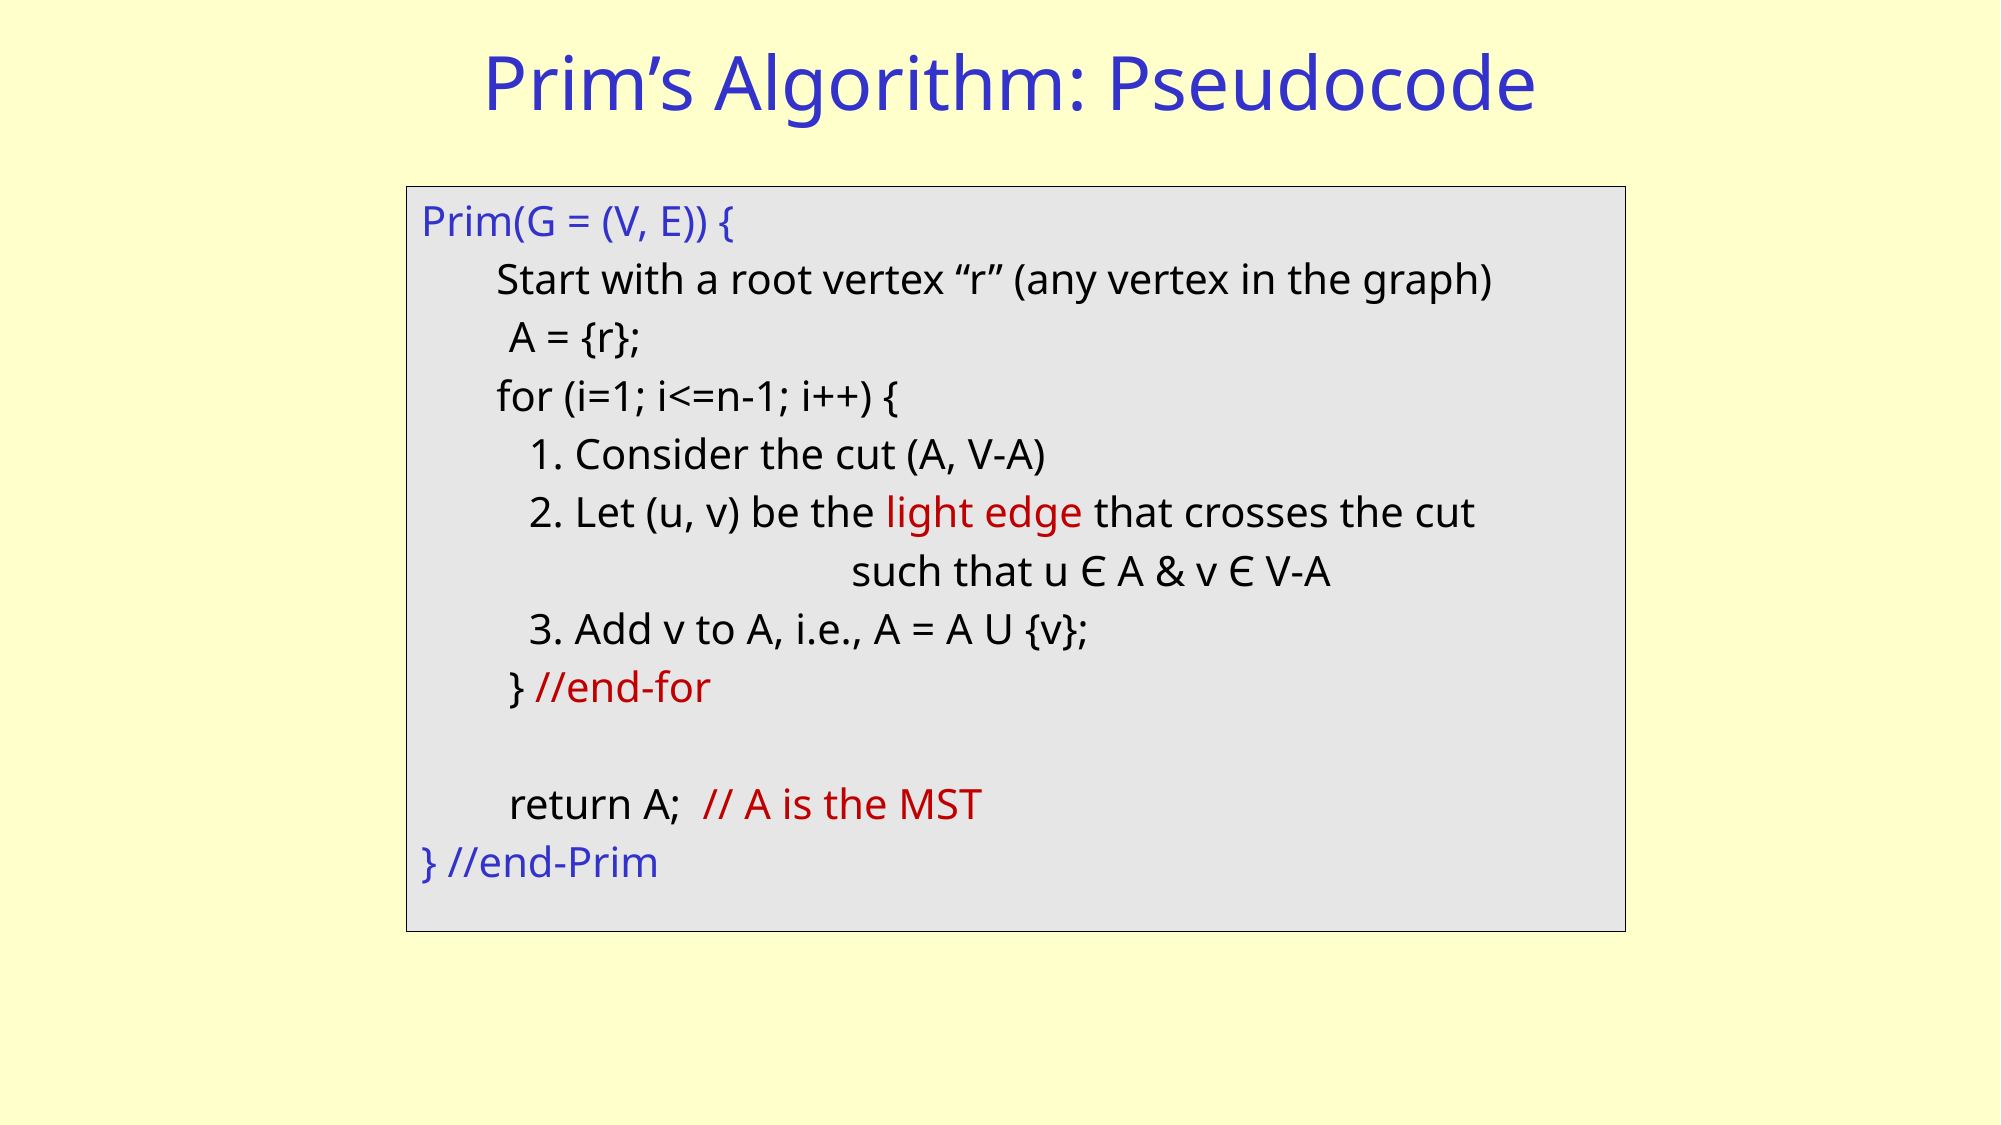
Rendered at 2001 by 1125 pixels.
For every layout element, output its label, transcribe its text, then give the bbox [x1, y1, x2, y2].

list Prim(G = (V, E)) { Start with a root vertex “r” (any vertex in the graph) A = {r}; for (i=1; i<=n-1; i++) { 1. Consider the cut (A, V-A) 2. Let (u, v) be the light edge that crosses the cut such that u Є A & v Є V-A 3. Add v to A, i.e., A = A U {v}; } //end-for return A; // A is the MST } //end-Prim [406, 186, 1626, 932]
title Prim’s Algorithm: Pseudocode [295, 23, 1727, 138]
